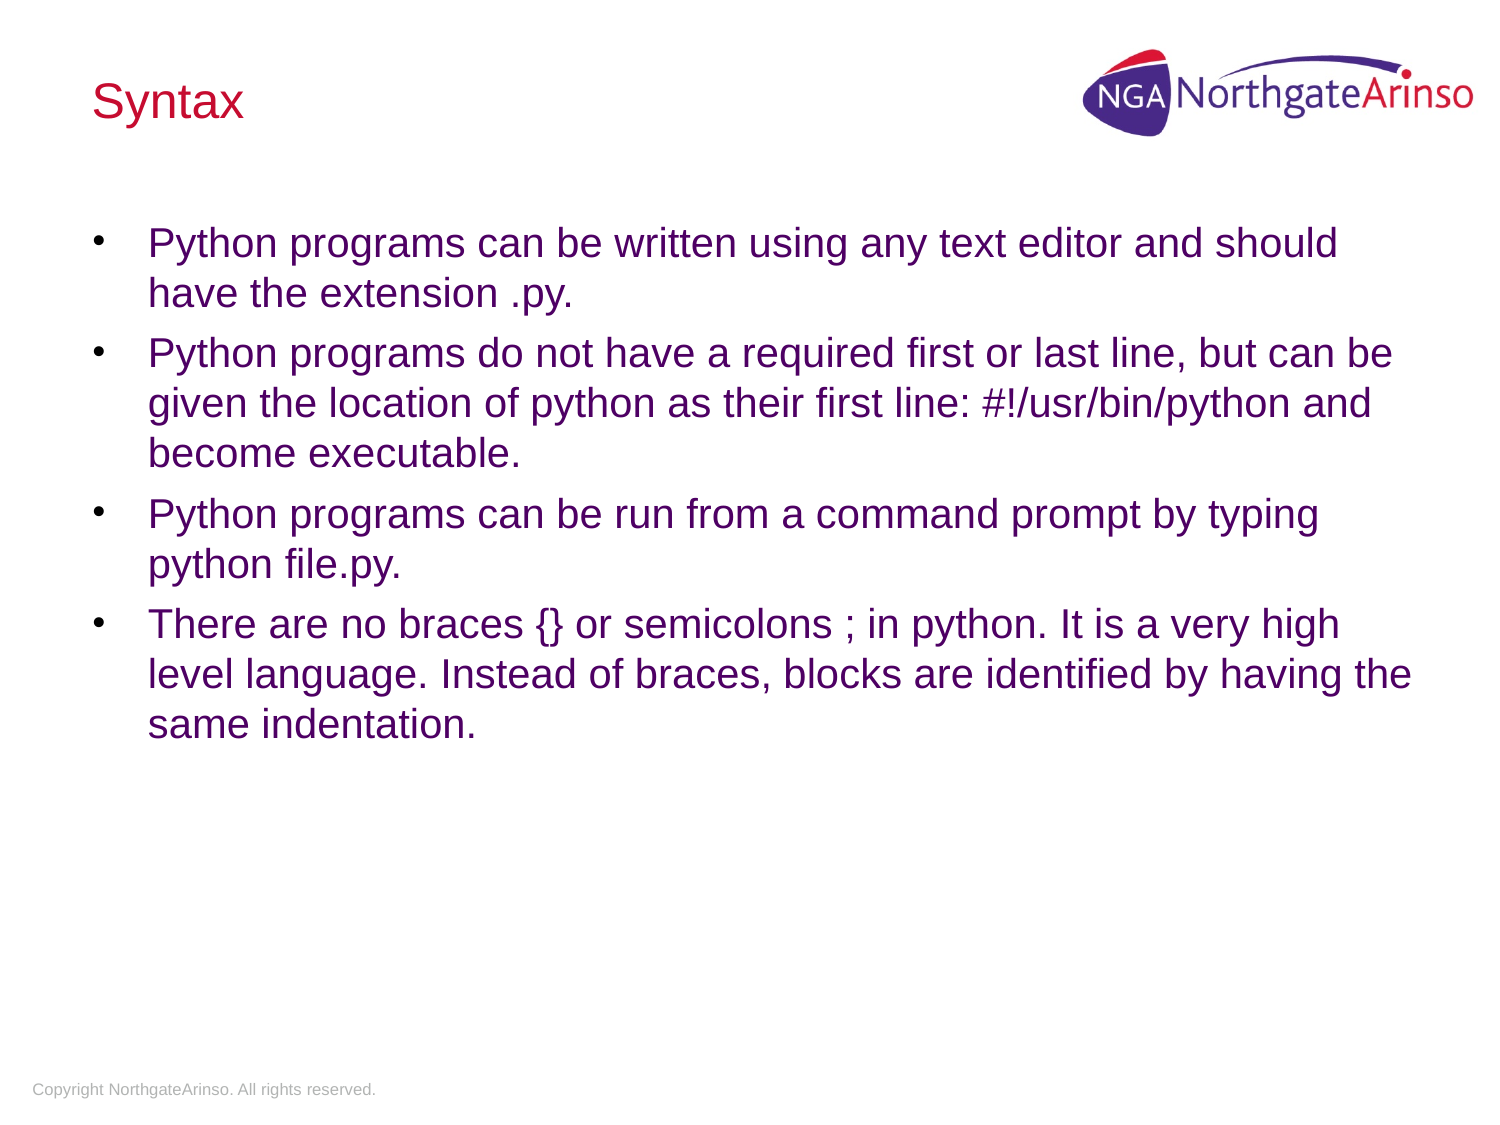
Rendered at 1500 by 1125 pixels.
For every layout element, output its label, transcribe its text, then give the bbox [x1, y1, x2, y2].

picture [1062, 37, 1491, 152]
title Syntax [76, 42, 1069, 137]
list Python programs can be written using any text editor and should have the extension .py. Python programs do not have a required first or last line, but can be given the location of python as their first line: #!/usr/bin/python and become executable. Python programs can be run from a command prompt by typing python file.py. There are no braces {} or semicolons ; in python. It is a very high level language. Instead of braces, blocks are identified by having the same indentation. [76, 207, 1437, 1023]
